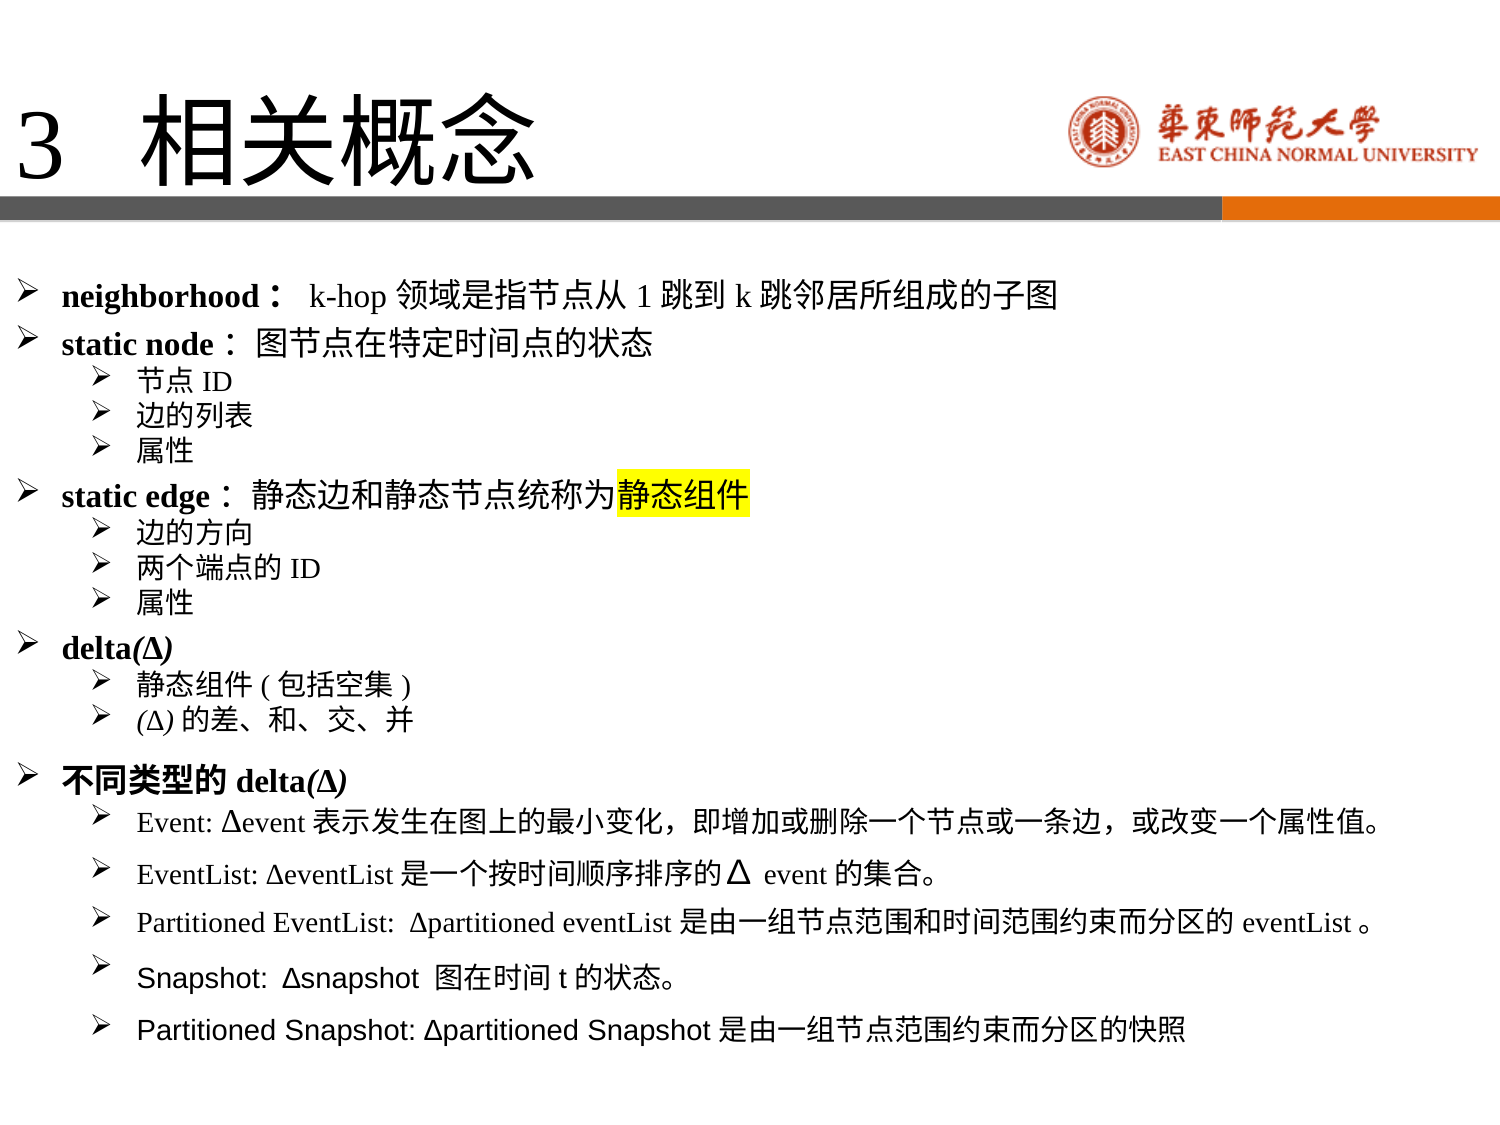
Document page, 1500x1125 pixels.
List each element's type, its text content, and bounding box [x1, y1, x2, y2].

text_box 3 相关概念 [0, 63, 1067, 215]
picture [1067, 73, 1500, 188]
text_box neighborhood：k-hop领域是指节点从1跳到k跳邻居所组成的子图 static node：图节点在特定时间点的状态 节点ID 边的列表 属性 static edge：静态边和静态节点统称为静态组件 边的方向 两个端点的ID 属性 delta(∆) 静态组件(包括空集) (∆)的差、和、交、并 不同类型的delta(∆) Event: ∆event表示发生在图上的最小变化，即增加或删除一个节点或一条边，或改变一个属性值。 EventList: ∆eventList是一个按时间顺序排序的∆event的集合。 Partitioned EventList: ∆partitioned eventList是由一组节点范围和时间范围约束而分区的eventList。 Snapshot: ∆snapshot 图在时间t的状态。 Partitioned Snapshot: ∆partitioned Snapshot是由一组节点范围约束而分区的快照 [0, 267, 1483, 1125]
